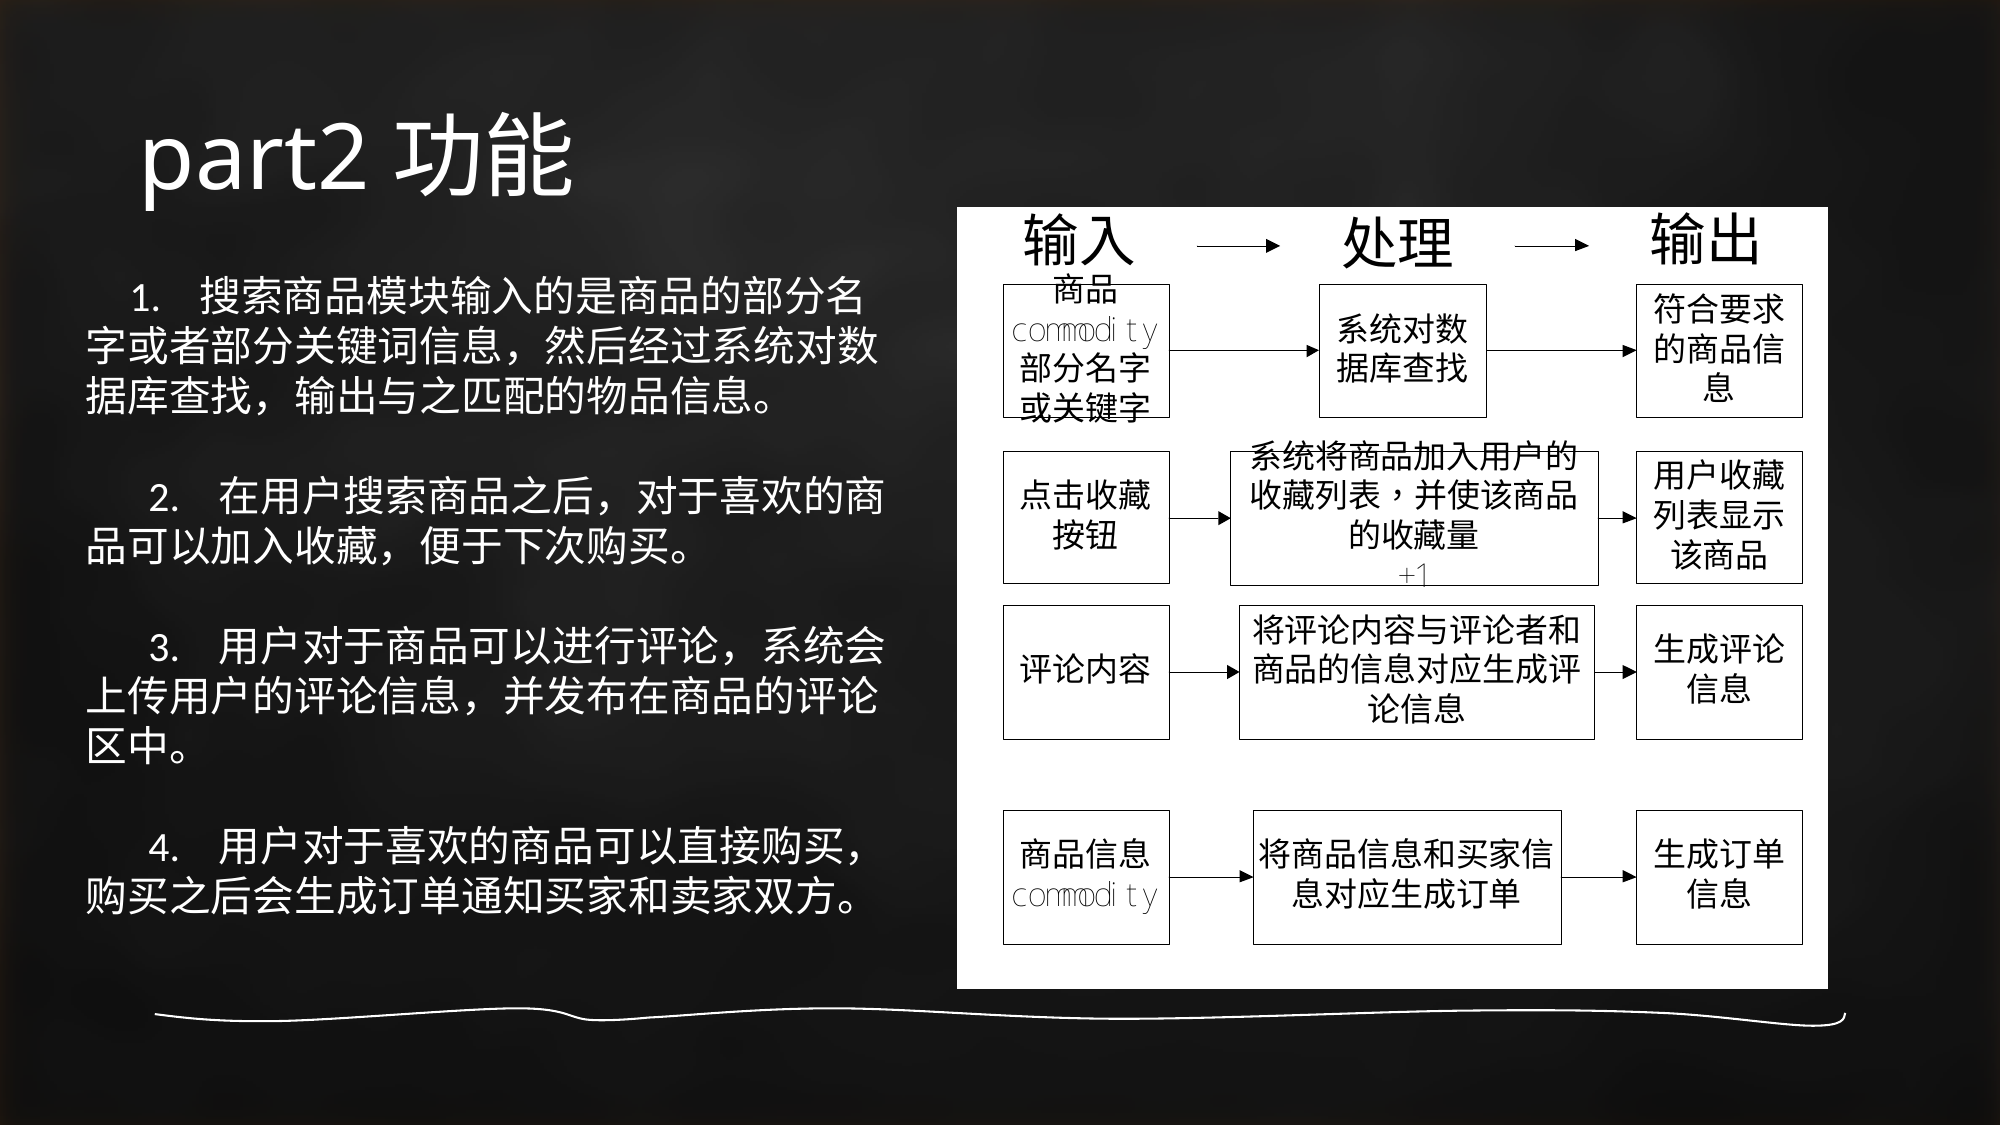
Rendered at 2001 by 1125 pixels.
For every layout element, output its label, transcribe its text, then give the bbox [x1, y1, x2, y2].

text_box 1. 搜索商品模块输入的是商品的部分名字或者部分关键词信息，然后经过系统对数据库查找，输出与之匹配的物品信息。 2. 在用户搜索商品之后，对于喜欢的商品可以加入收藏，便于下次购买。 3. 用户对于商品可以进行评论，系统会上传用户的评论信息，并发布在商品的评论区中。 4. 用户对于喜欢的商品可以直接购买，购买之后会生成订单通知买家和卖家双方。 [70, 262, 905, 928]
title part2功能 [123, 85, 1417, 235]
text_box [957, 206, 1829, 989]
picture [0, 0, 2000, 1125]
text_box [154, 1007, 1847, 1027]
